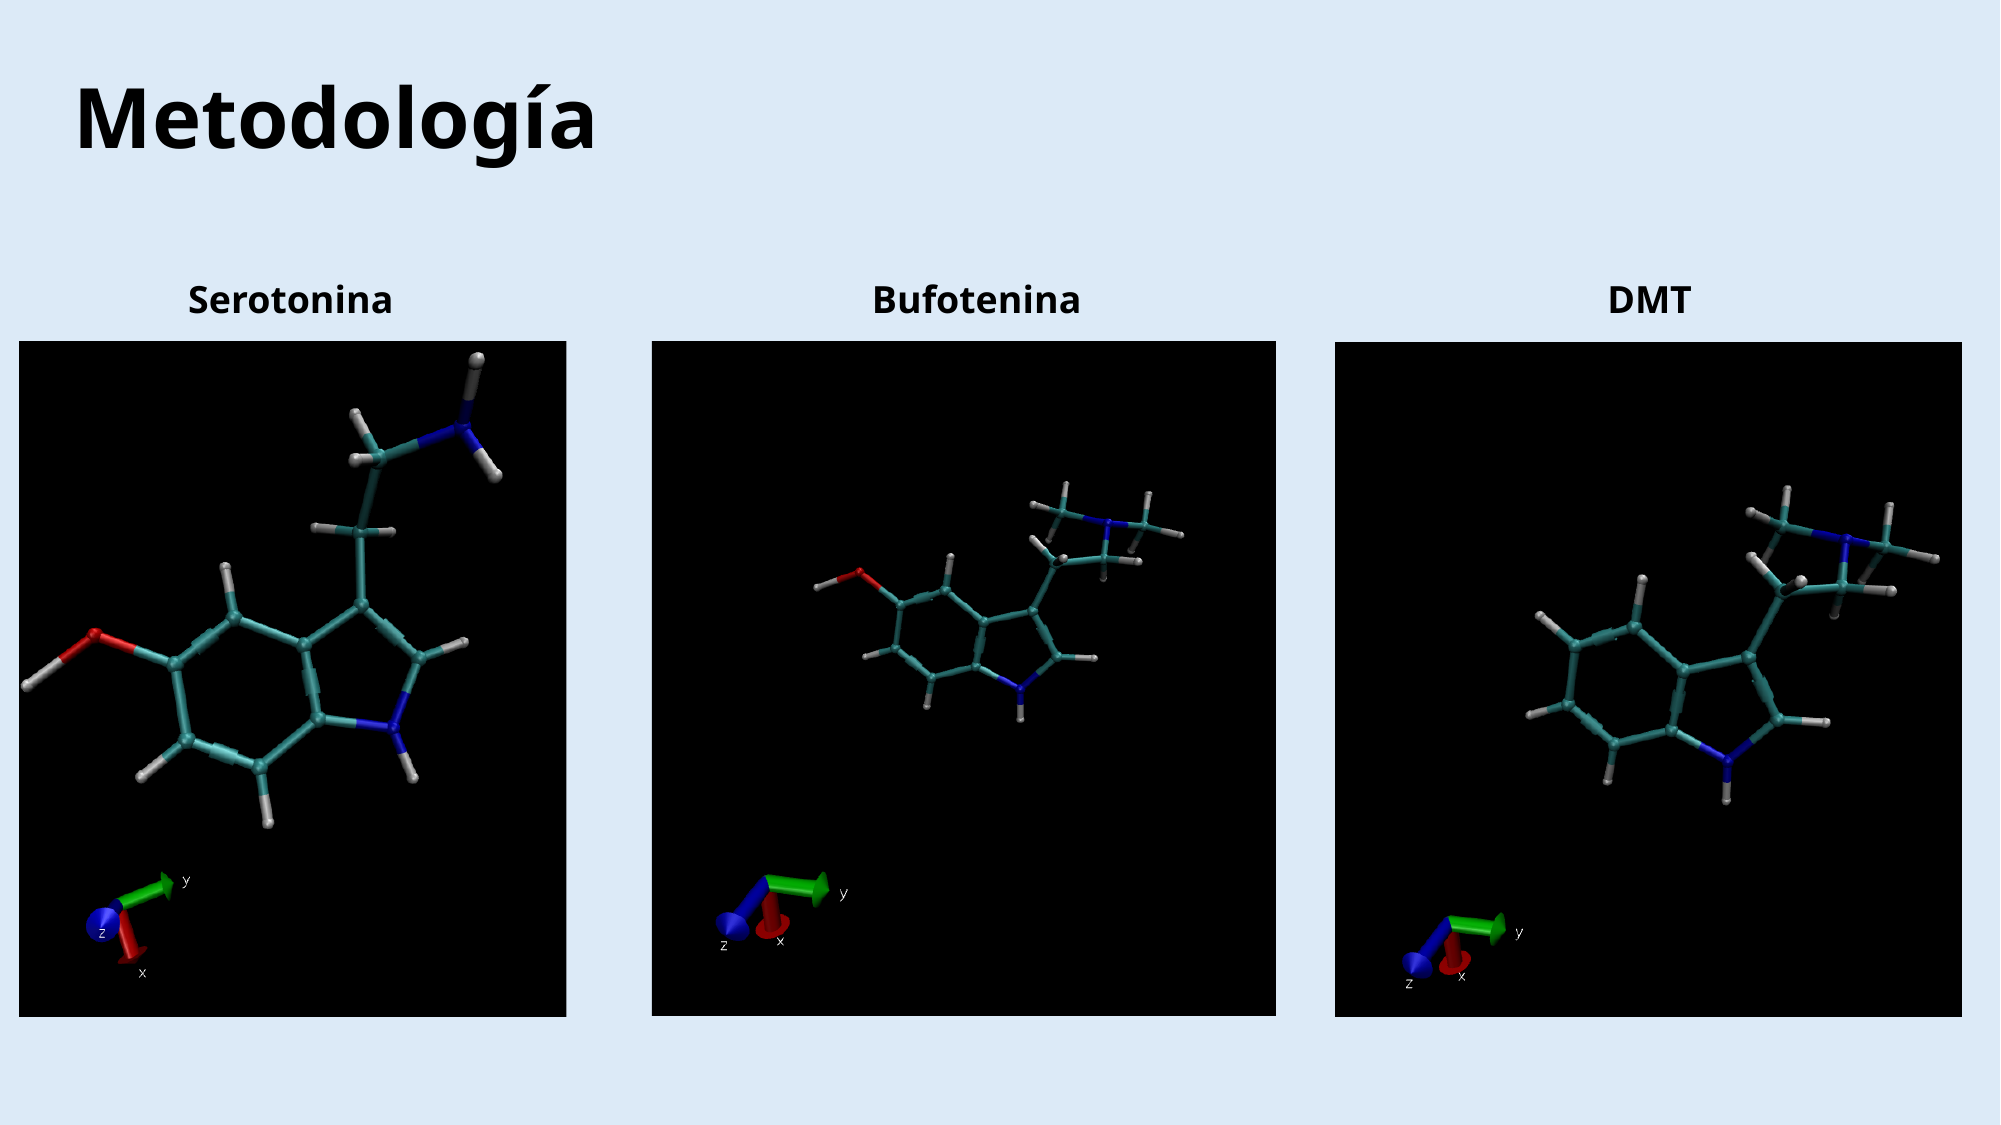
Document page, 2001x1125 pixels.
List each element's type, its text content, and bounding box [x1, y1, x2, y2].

picture [18, 341, 567, 1018]
text_box Bufotenina [751, 268, 1202, 329]
title Metodología [58, 67, 1942, 175]
text_box DMT [1424, 268, 1875, 329]
picture [1335, 341, 1963, 1017]
text_box Serotonina [66, 268, 517, 329]
picture [651, 340, 1278, 1017]
